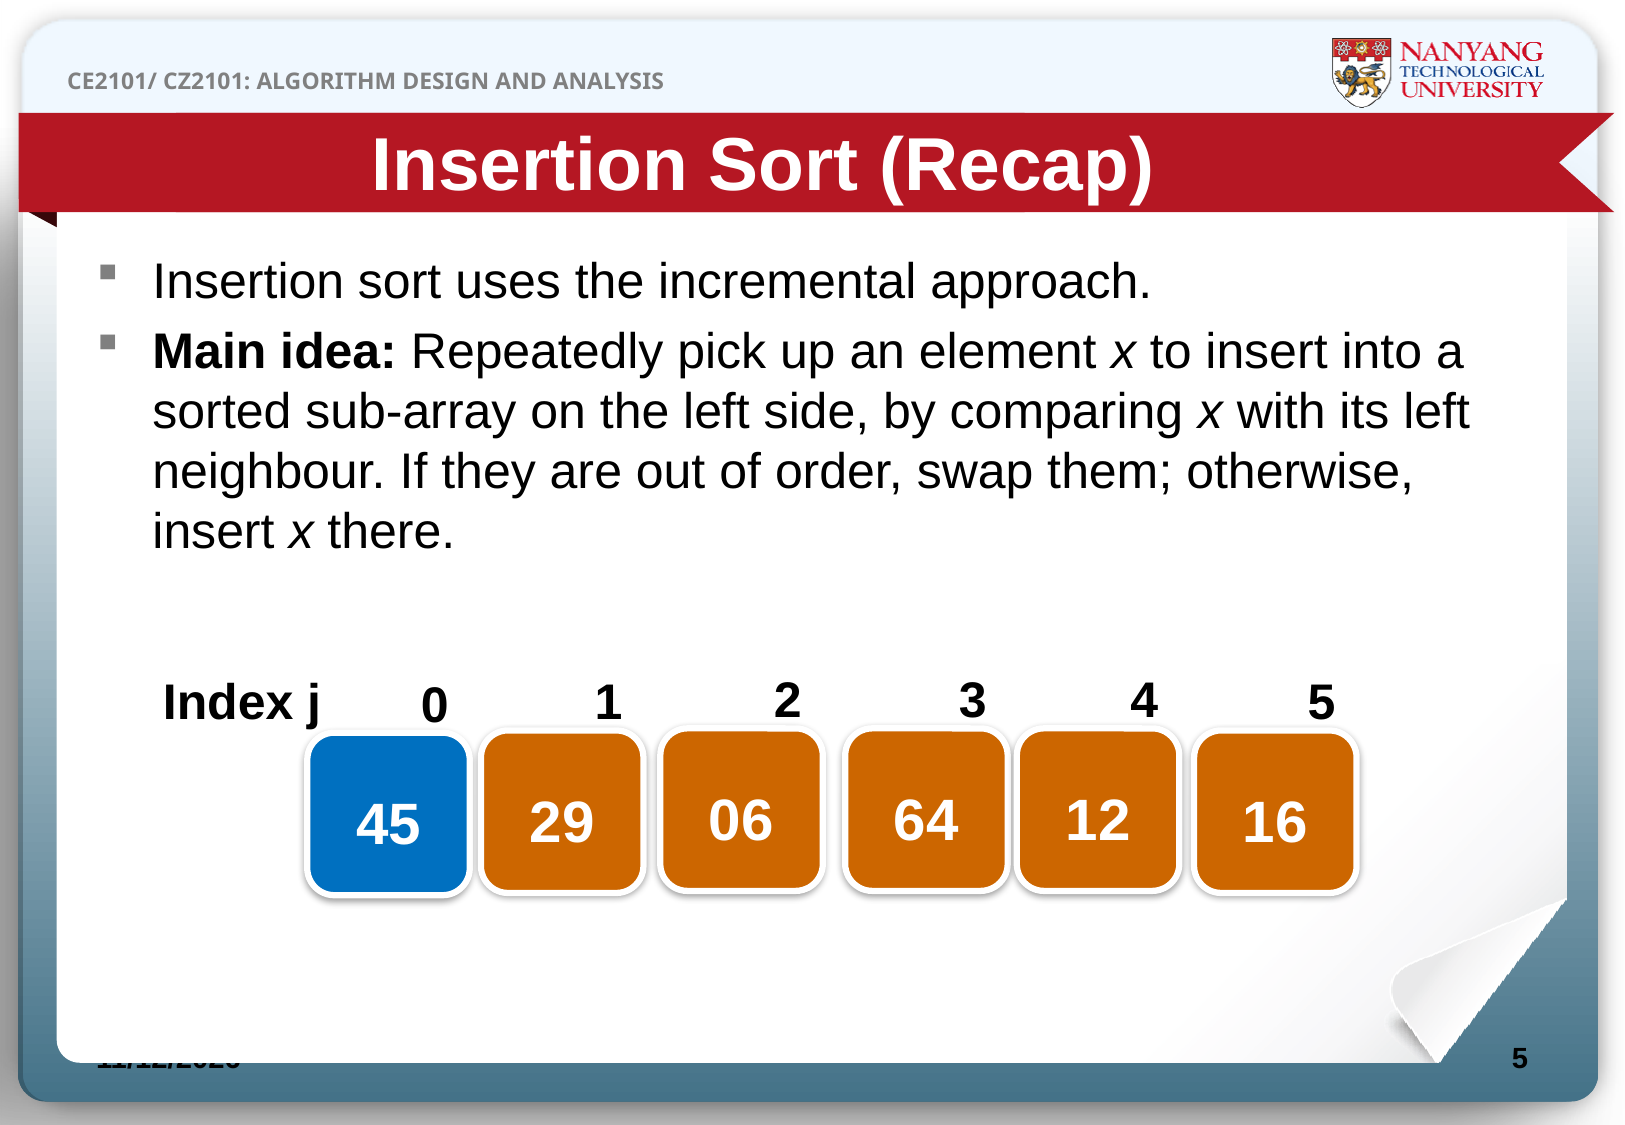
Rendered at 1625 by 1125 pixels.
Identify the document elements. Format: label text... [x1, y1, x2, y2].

text_box 2 [745, 653, 830, 731]
text_box 1 [566, 655, 651, 733]
picture [0, 0, 1625, 1125]
text_box 5 [1279, 655, 1364, 733]
list Insertion sort uses the incremental approach. Main idea: Repeatedly pick up an element x to insert into a sorted sub-array on the left side, by comparing x with its left neighbour. If they are out of order, swap them; otherwise, insert x there. [81, 241, 1544, 896]
text_box 3 [930, 653, 1015, 731]
text_box 12 [1013, 725, 1183, 895]
text_box 45 [304, 729, 473, 899]
text_box 0 [392, 657, 477, 735]
text_box Index j [134, 655, 350, 732]
text_box 29 [477, 727, 647, 897]
text_box 4 [1102, 653, 1187, 731]
text_box 16 [1190, 727, 1360, 897]
list Insertion Sort (Recap) [60, 119, 1467, 201]
text_box 06 [657, 725, 826, 895]
text_box 64 [842, 725, 1011, 895]
